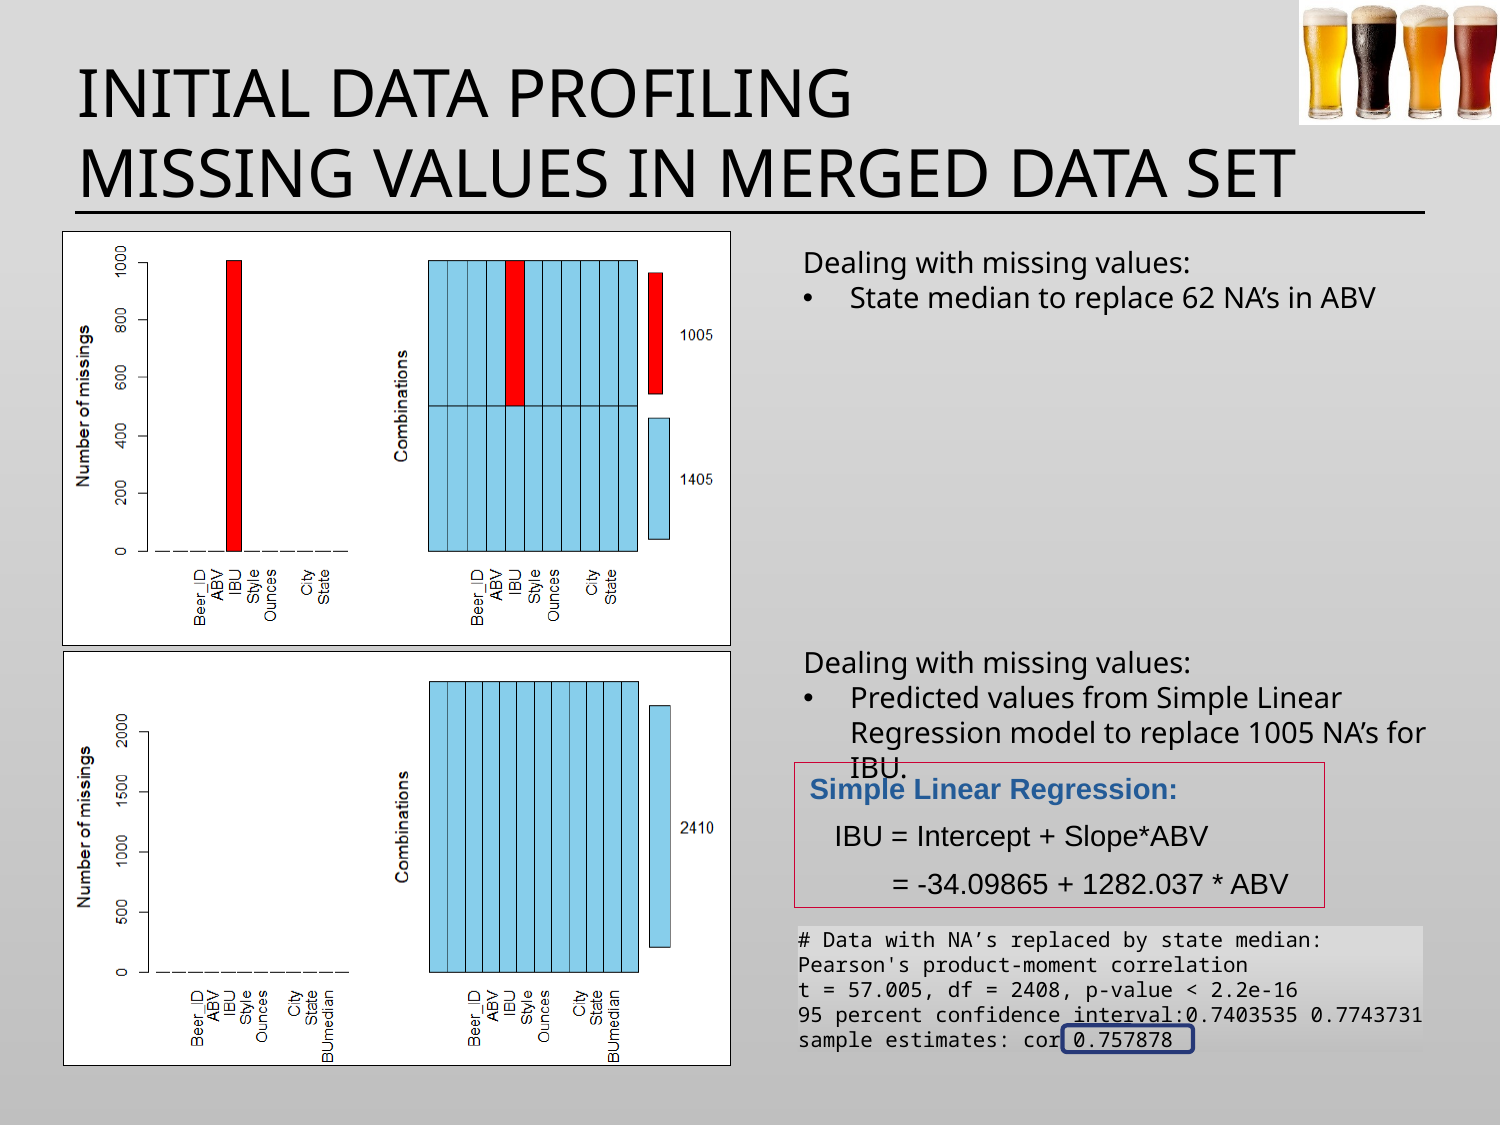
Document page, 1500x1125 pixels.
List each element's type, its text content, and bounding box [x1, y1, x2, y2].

text_box # Data with NA’s replaced by state median: Pearson's product-moment correlation t = 57.005, df = 2408, p-value < 2.2e-16 95 percent confidence interval:0.7403535 0.7743731 sample estimates: cor 0.757878 [797, 926, 1423, 1052]
text_box Simple Linear Regression: IBU = Intercept + Slope*ABV = -34.09865 + 1282.037 * ABV [794, 762, 1325, 908]
picture [1299, 0, 1500, 125]
text_box Dealing with missing values: State median to replace 62 NA’s in ABV [788, 237, 1457, 323]
picture [63, 651, 731, 1067]
text_box Dealing with missing values: Predicted values from Simple Linear Regression model to replace 1005 NA’s for IBU. [788, 637, 1457, 792]
picture [62, 231, 731, 646]
text_box [1060, 1023, 1196, 1055]
title INITIAL DATA PROFILING MISSING VALUES IN MERGED DATA SET [62, 37, 1413, 225]
